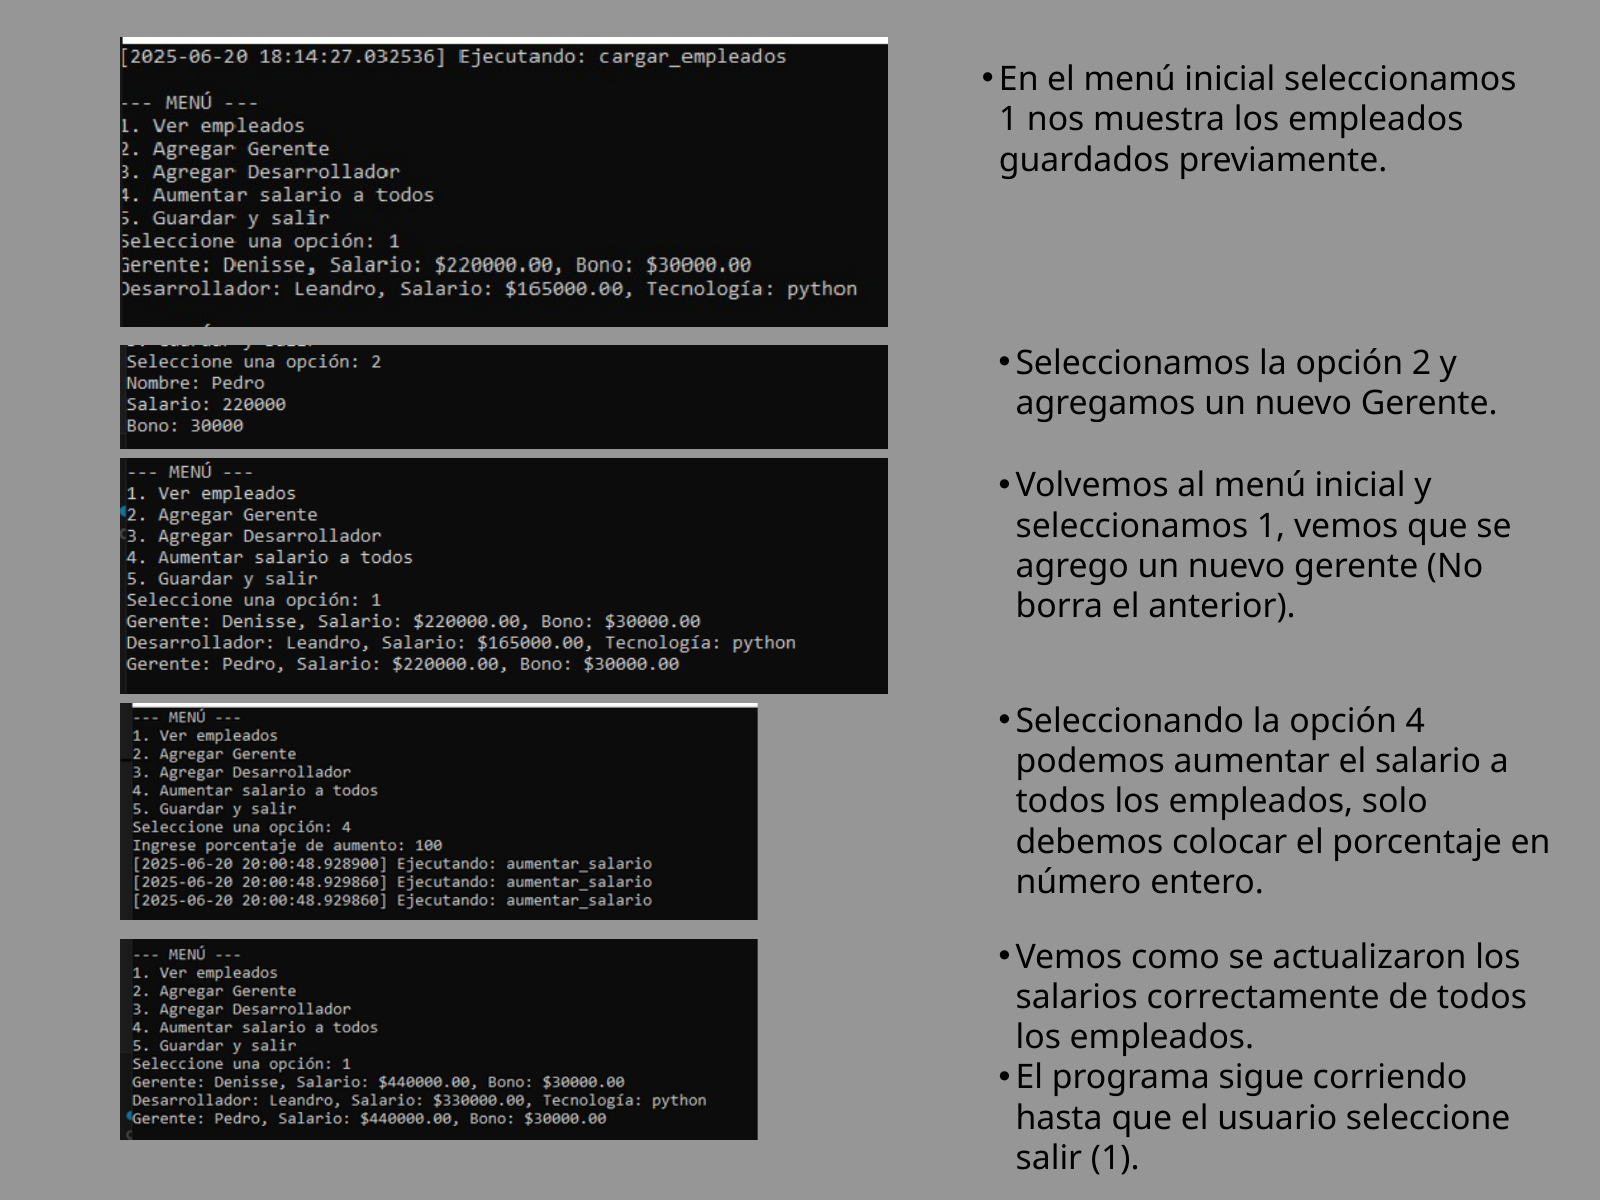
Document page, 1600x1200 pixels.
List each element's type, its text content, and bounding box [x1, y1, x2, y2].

text_box [119, 458, 888, 694]
text_box Seleccionamos la opción 2 y agregamos un nuevo Gerente. [981, 340, 1557, 422]
text_box En el menú inicial seleccionamos 1 nos muestra los empleados guardados previamente. [964, 56, 1540, 178]
text_box [120, 939, 758, 1140]
text_box [119, 37, 888, 327]
text_box Volvemos al menú inicial y seleccionamos 1, vemos que se agrego un nuevo gerente (No borra el anterior). [981, 463, 1557, 625]
text_box Vemos como se actualizaron los salarios correctamente de todos los empleados. El programa sigue corriendo hasta que el usuario seleccione salir (1). [981, 934, 1557, 1177]
text_box Seleccionando la opción 4 podemos aumentar el salario a todos los empleados, solo debemos colocar el porcentaje en número entero. [981, 698, 1557, 901]
text_box [119, 345, 888, 449]
text_box [120, 703, 758, 920]
